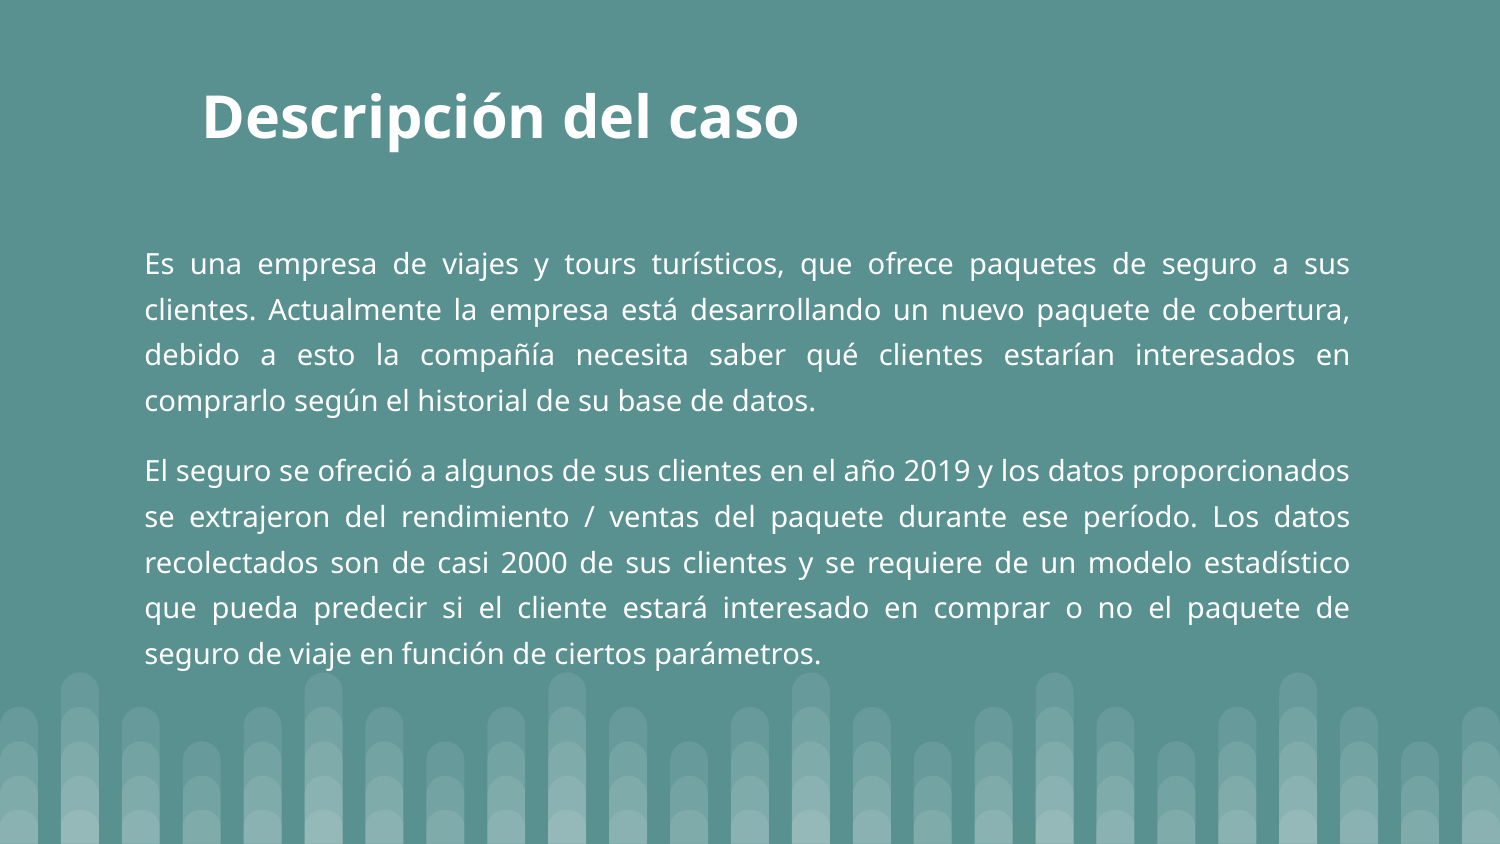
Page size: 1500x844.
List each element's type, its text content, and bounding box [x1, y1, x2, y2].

title Descripción del caso [186, 59, 1320, 171]
list Es una empresa de viajes y tours turísticos, que ofrece paquetes de seguro a sus clientes. Actualmente la empresa está desarrollando un nuevo paquete de cobertura, debido a esto la compañía necesita saber qué clientes estarían interesados en comprarlo según el historial de su base de datos. El seguro se ofreció a algunos de sus clientes en el año 2019 y los datos proporcionados se extrajeron del rendimiento / ventas del paquete durante ese período. Los datos recolectados son de casi 2000 de sus clientes y se requiere de un modelo estadístico que pueda predecir si el cliente estará interesado en comprar o no el paquete de seguro de viaje en función de ciertos parámetros. [129, 160, 1367, 748]
